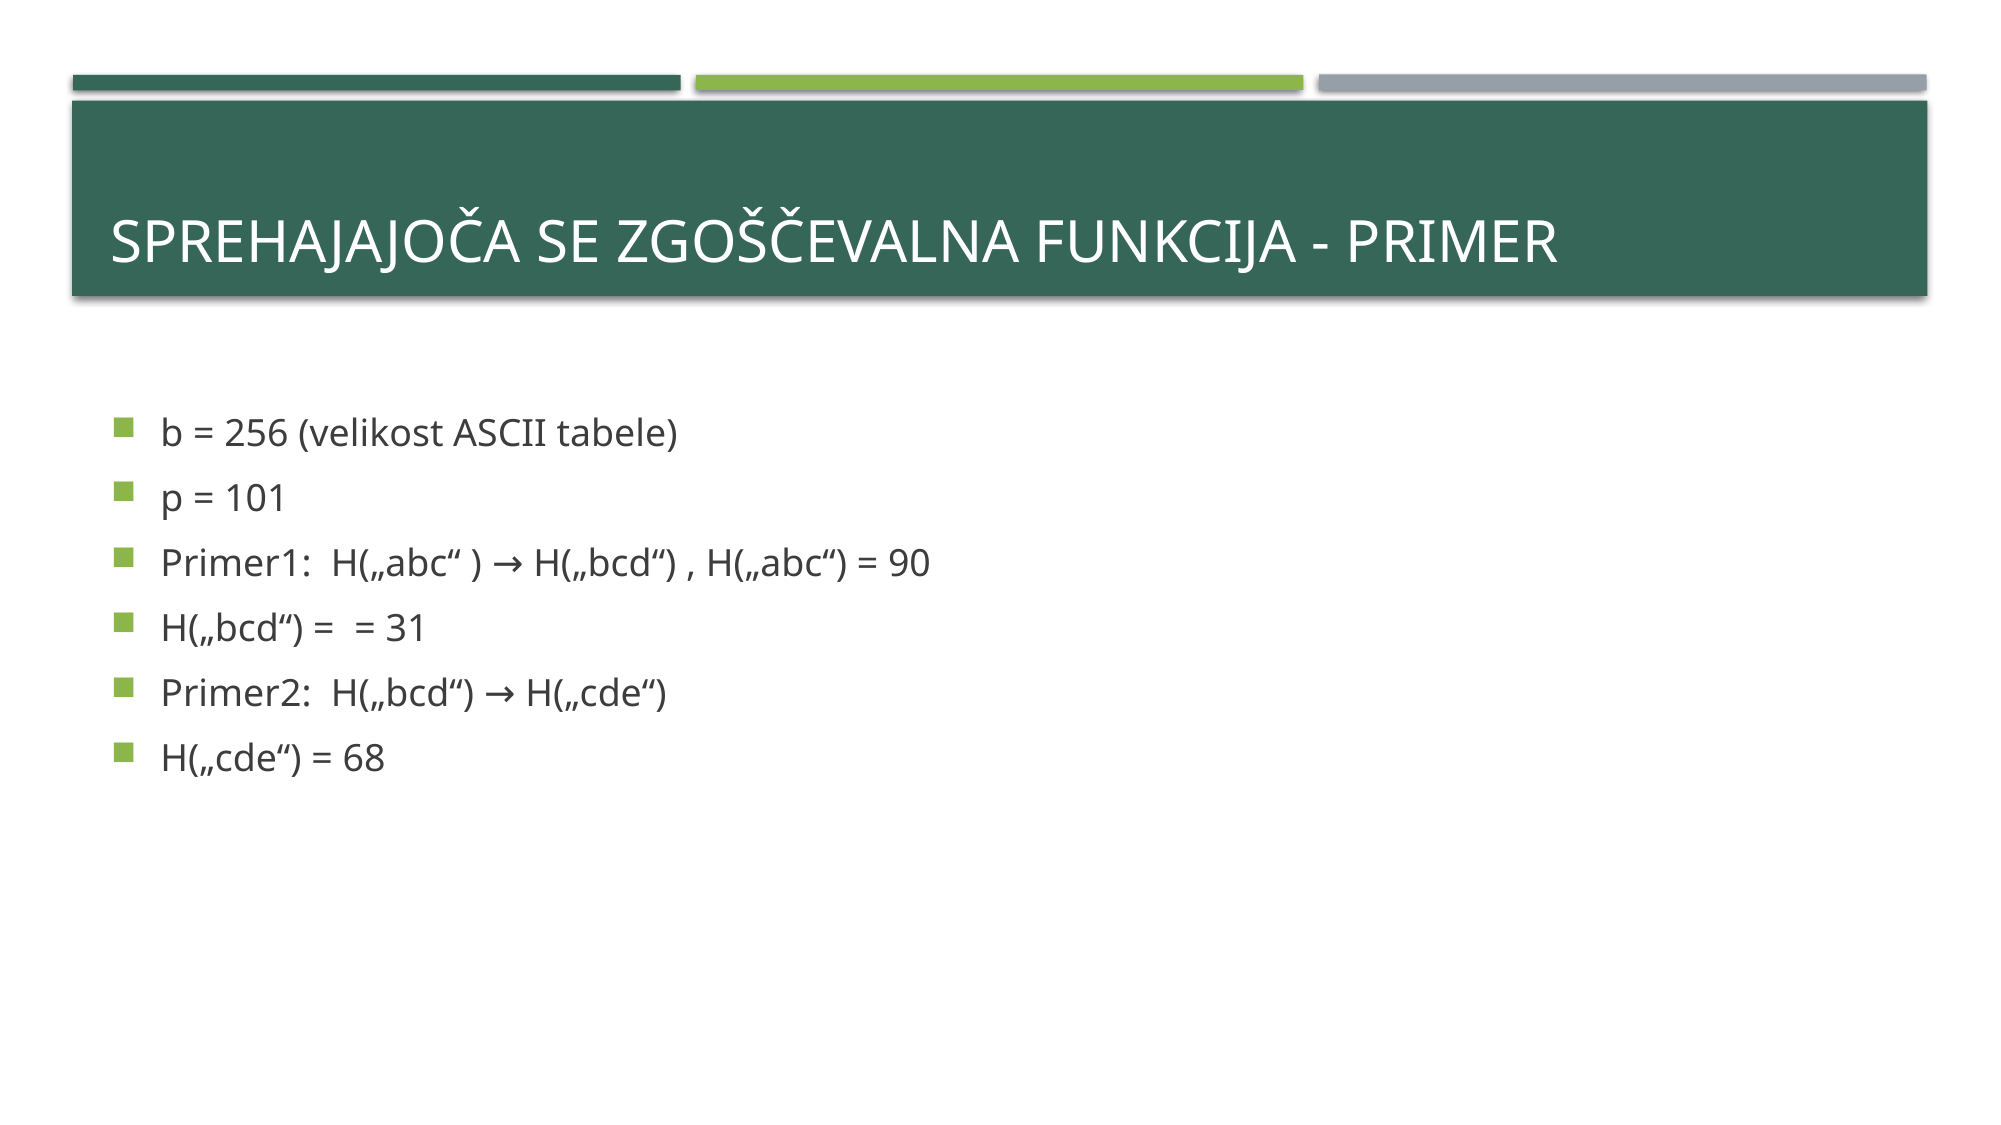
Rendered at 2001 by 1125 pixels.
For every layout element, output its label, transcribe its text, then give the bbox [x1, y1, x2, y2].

title Sprehajajoča se zgoščevalna funkcija - Primer [95, 115, 1905, 282]
